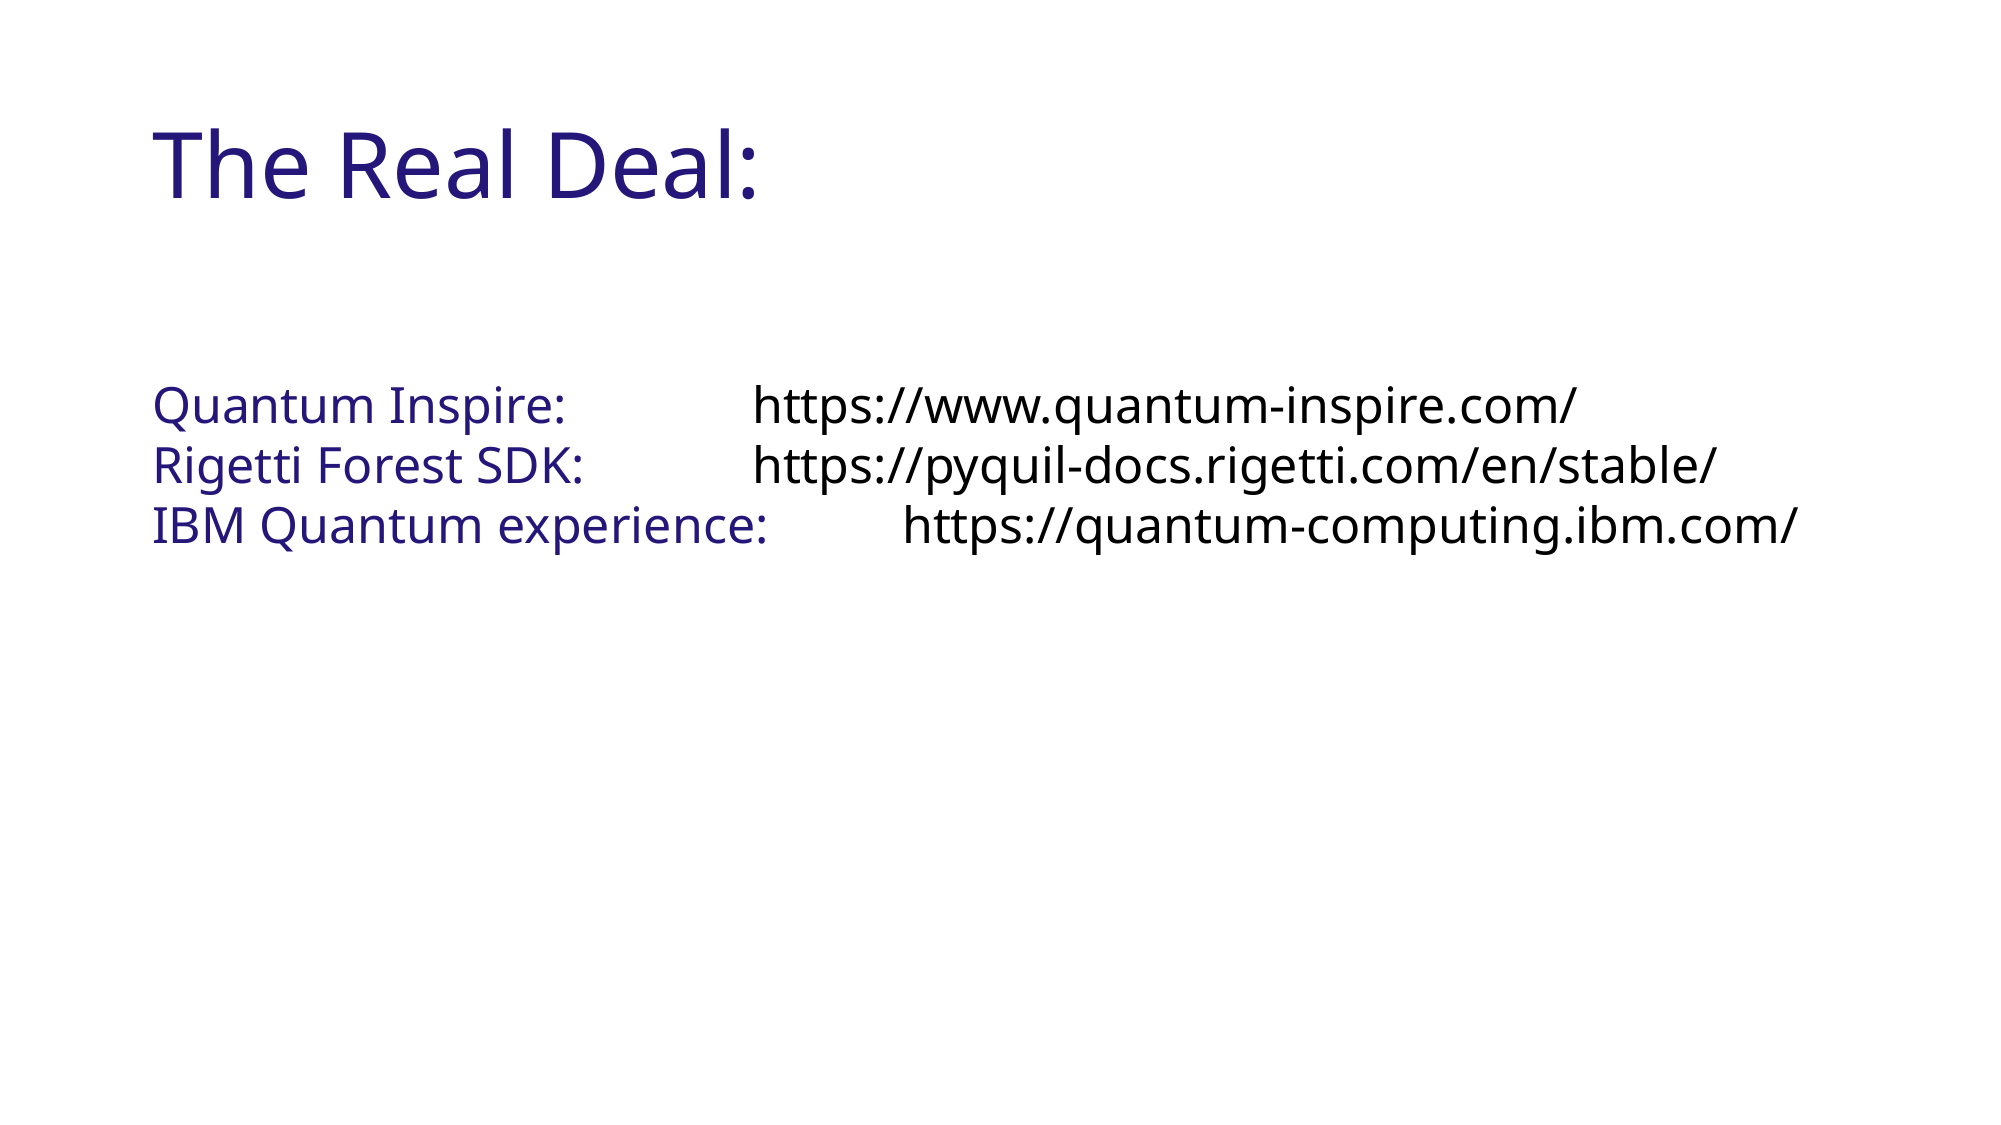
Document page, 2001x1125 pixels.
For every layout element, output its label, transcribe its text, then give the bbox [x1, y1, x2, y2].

title The Real Deal: [137, 59, 1863, 278]
text_box Quantum Inspire: https://www.quantum-inspire.com/ Rigetti Forest SDK: https://pyquil-docs.rigetti.com/en/stable/ IBM Quantum experience: https://quantum-computing.ibm.com/ [137, 365, 1863, 561]
